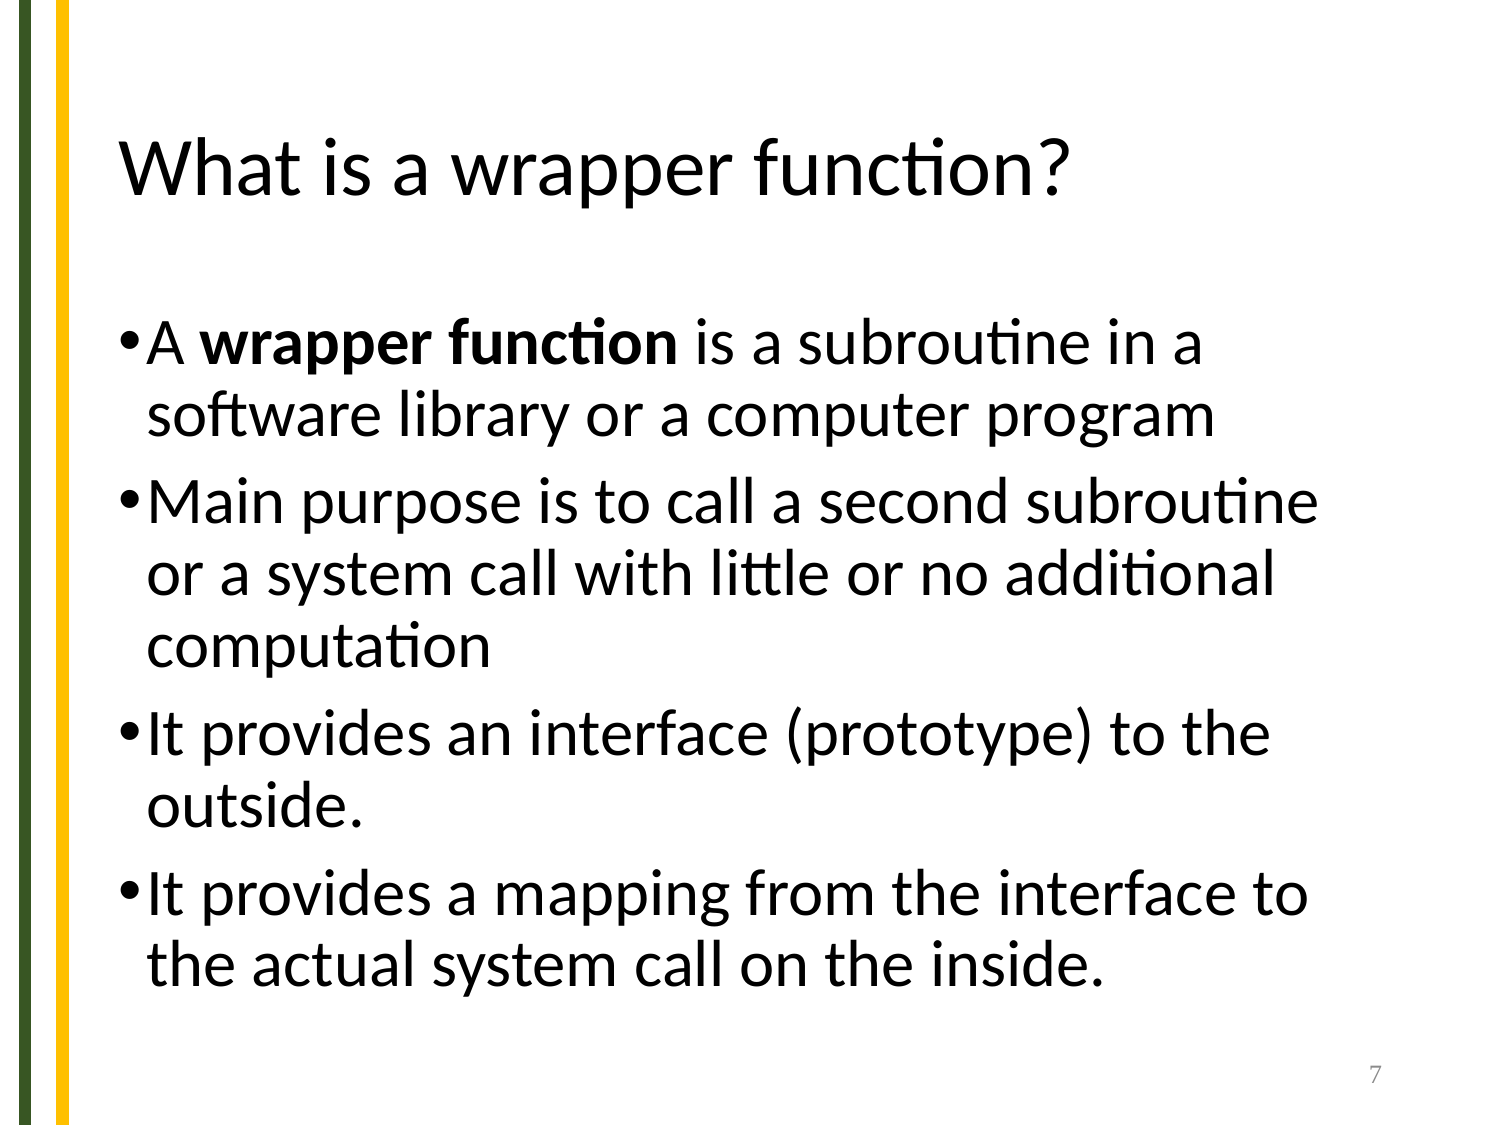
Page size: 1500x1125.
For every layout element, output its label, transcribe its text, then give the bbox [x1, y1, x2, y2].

title What is a wrapper function? [103, 59, 1397, 278]
list A wrapper function is a subroutine in a software library or a computer program Main purpose is to call a second subroutine or a system call with little or no additional computation It provides an interface (prototype) to the outside. It provides a mapping from the interface to the actual system call on the inside. [103, 299, 1397, 1014]
slide_number 7 [1059, 1042, 1397, 1103]
